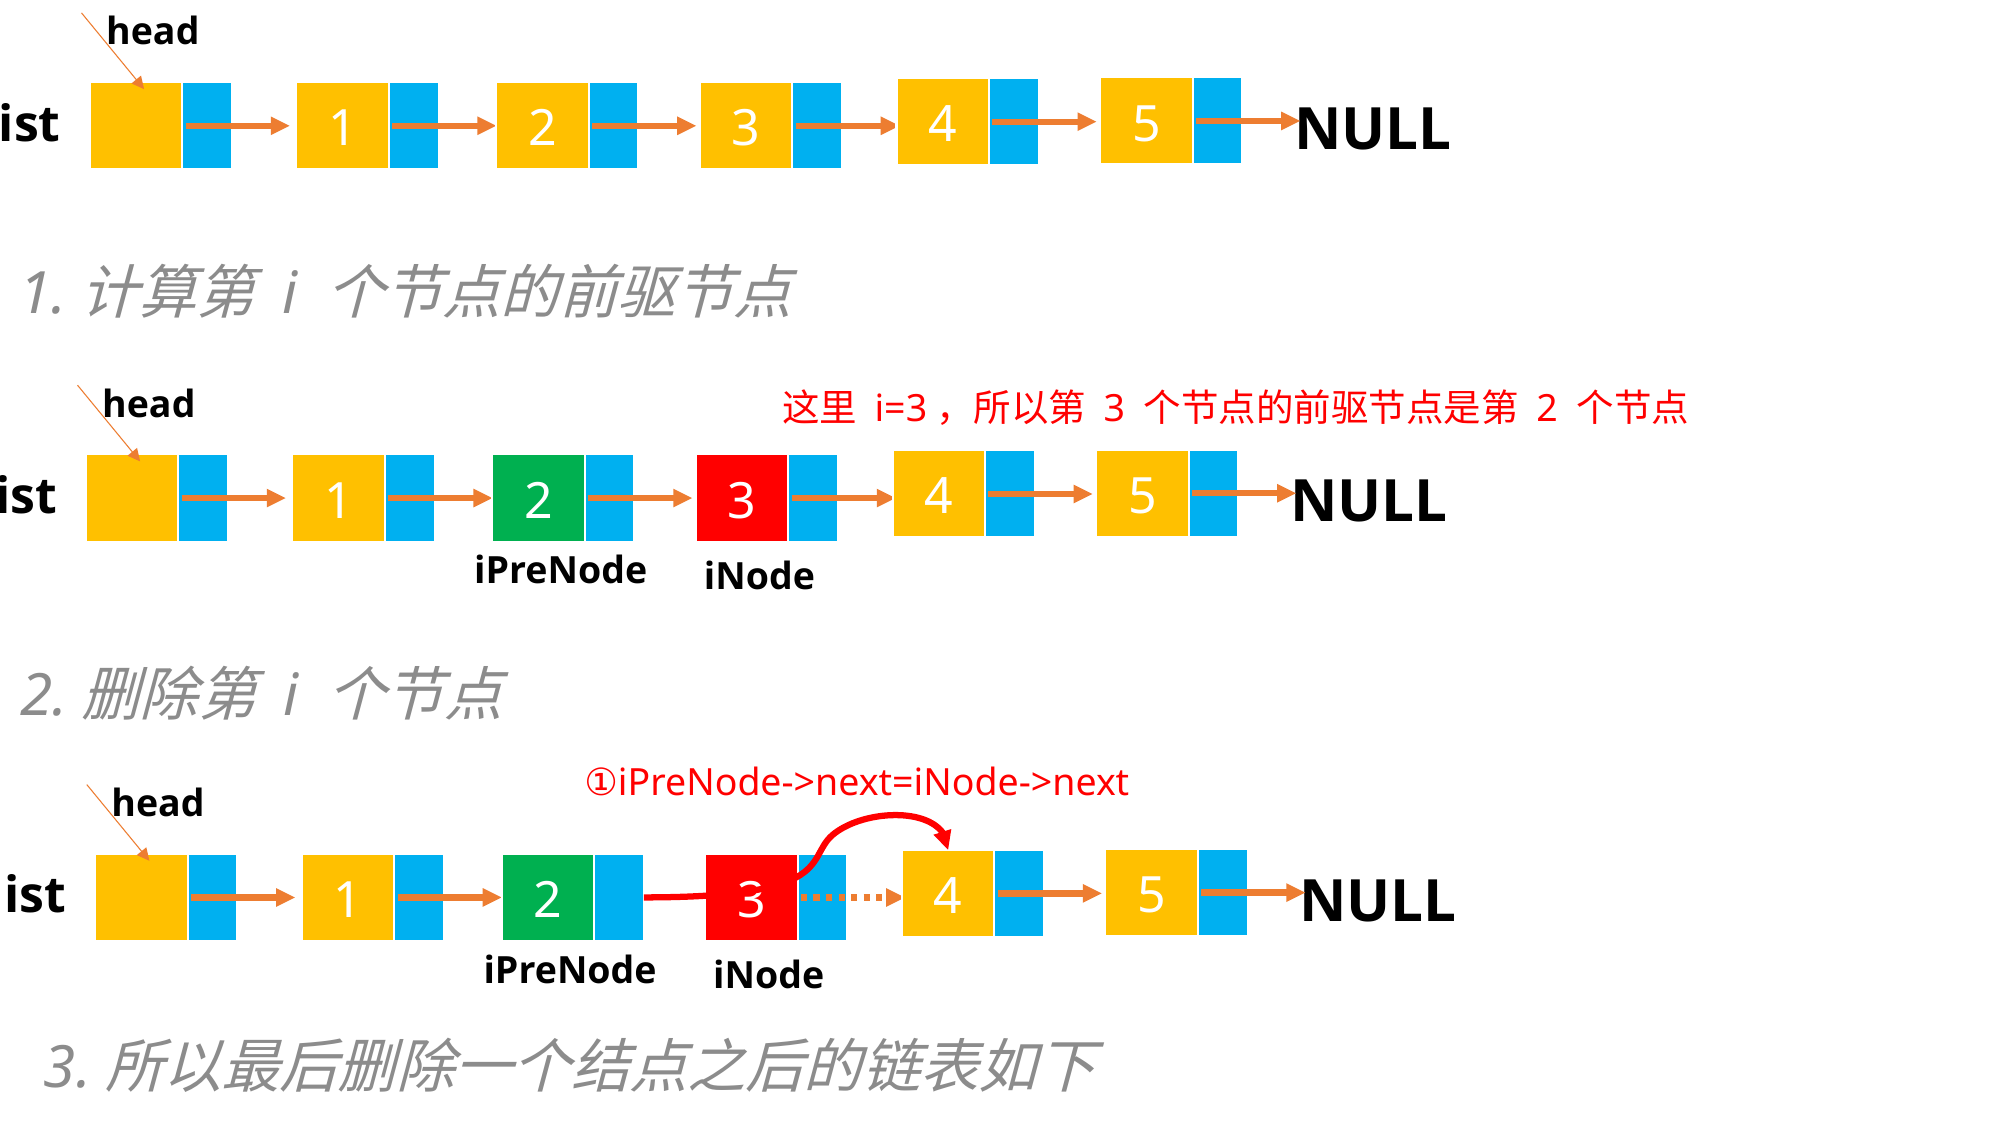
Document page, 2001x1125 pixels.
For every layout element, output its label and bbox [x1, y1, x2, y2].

text_box [1099, 77, 1467, 169]
text_box [0, 455, 72, 531]
text_box [698, 943, 840, 1004]
text_box [1096, 449, 1463, 541]
text_box [4, 247, 808, 333]
text_box [0, 855, 81, 930]
text_box [86, 771, 295, 942]
text_box [292, 454, 692, 599]
text_box [296, 82, 696, 170]
text_box [1105, 848, 1472, 940]
text_box [689, 544, 830, 605]
text_box [28, 1021, 1111, 1107]
text_box [5, 649, 518, 735]
text_box [569, 750, 1145, 811]
text_box [77, 372, 286, 542]
text_box [81, 0, 290, 170]
text_box [699, 77, 1097, 170]
text_box [301, 849, 1102, 999]
text_box [695, 450, 1093, 542]
text_box [767, 376, 1704, 437]
text_box [0, 83, 76, 159]
